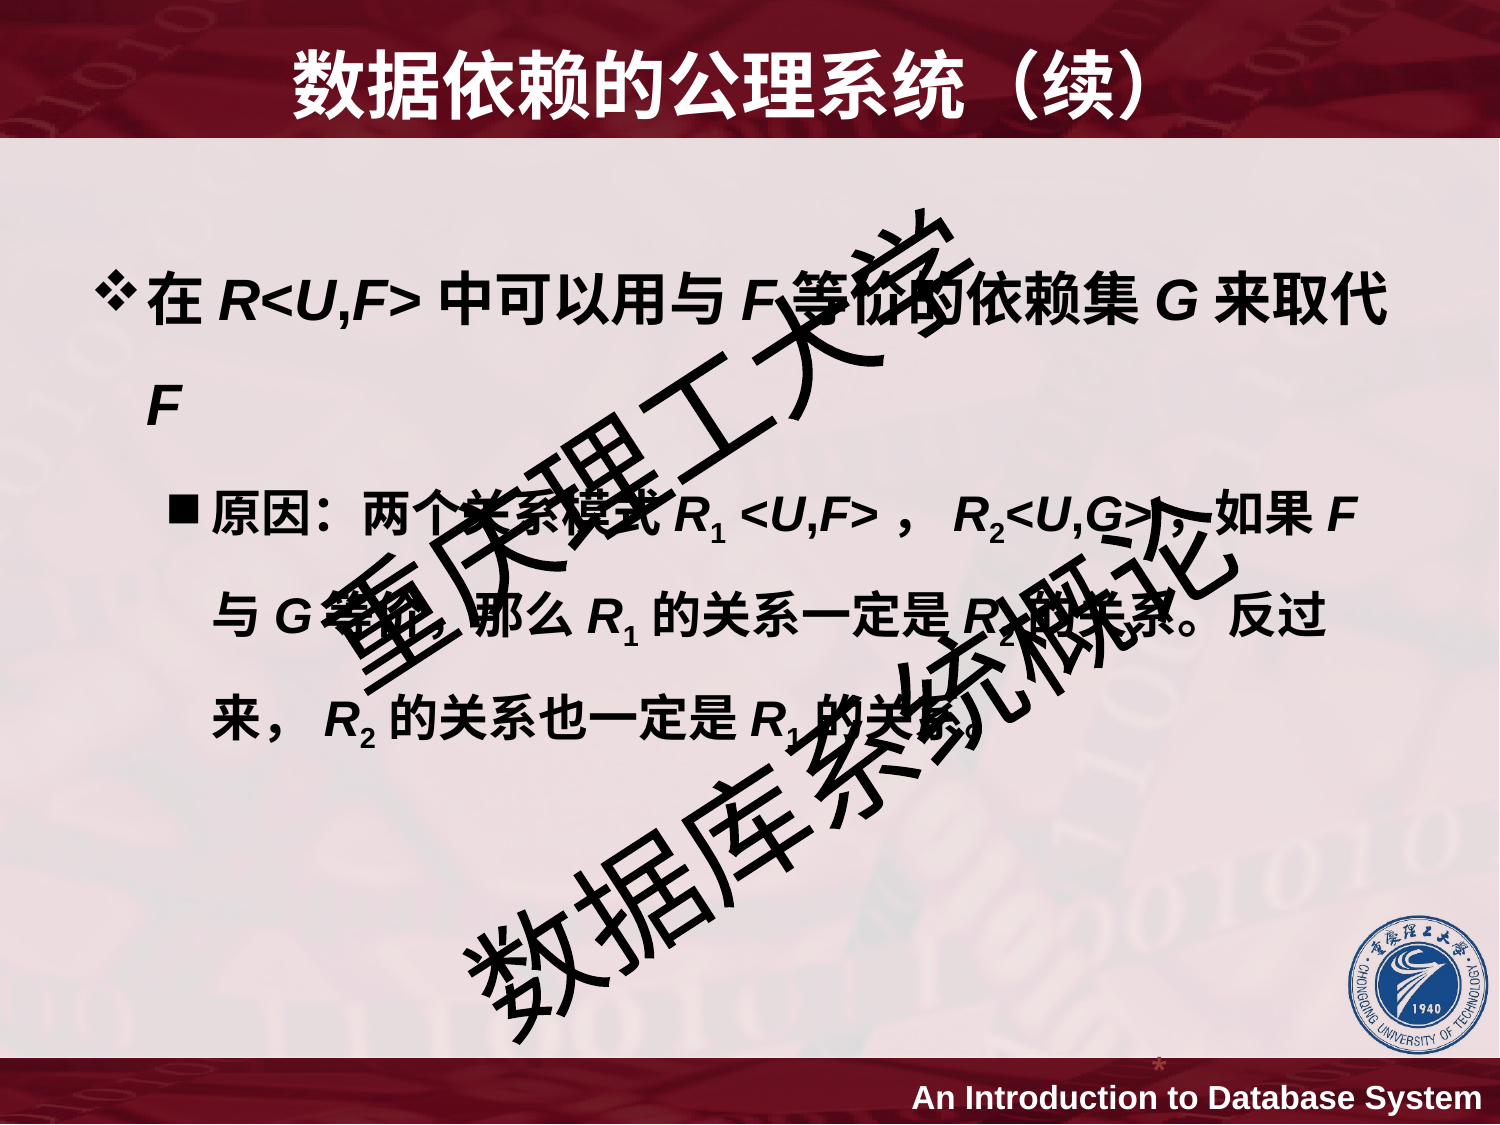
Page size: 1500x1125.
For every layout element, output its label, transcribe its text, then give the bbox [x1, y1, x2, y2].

text_box [88, 1039, 443, 1082]
text_box * [1136, 1042, 1430, 1093]
list 在R<U,F>中可以用与F等价的依赖集G来取代F 原因：两个关系模式R1 <U,F>，R2<U,G>，如果F与G等价，那么R1的关系一定是R2的关系。反过来，R2的关系也一定是R1的关系。 [74, 219, 1426, 1017]
picture [0, 0, 1500, 1124]
text_box 数据依赖的公理系统（续） [74, 6, 1425, 161]
